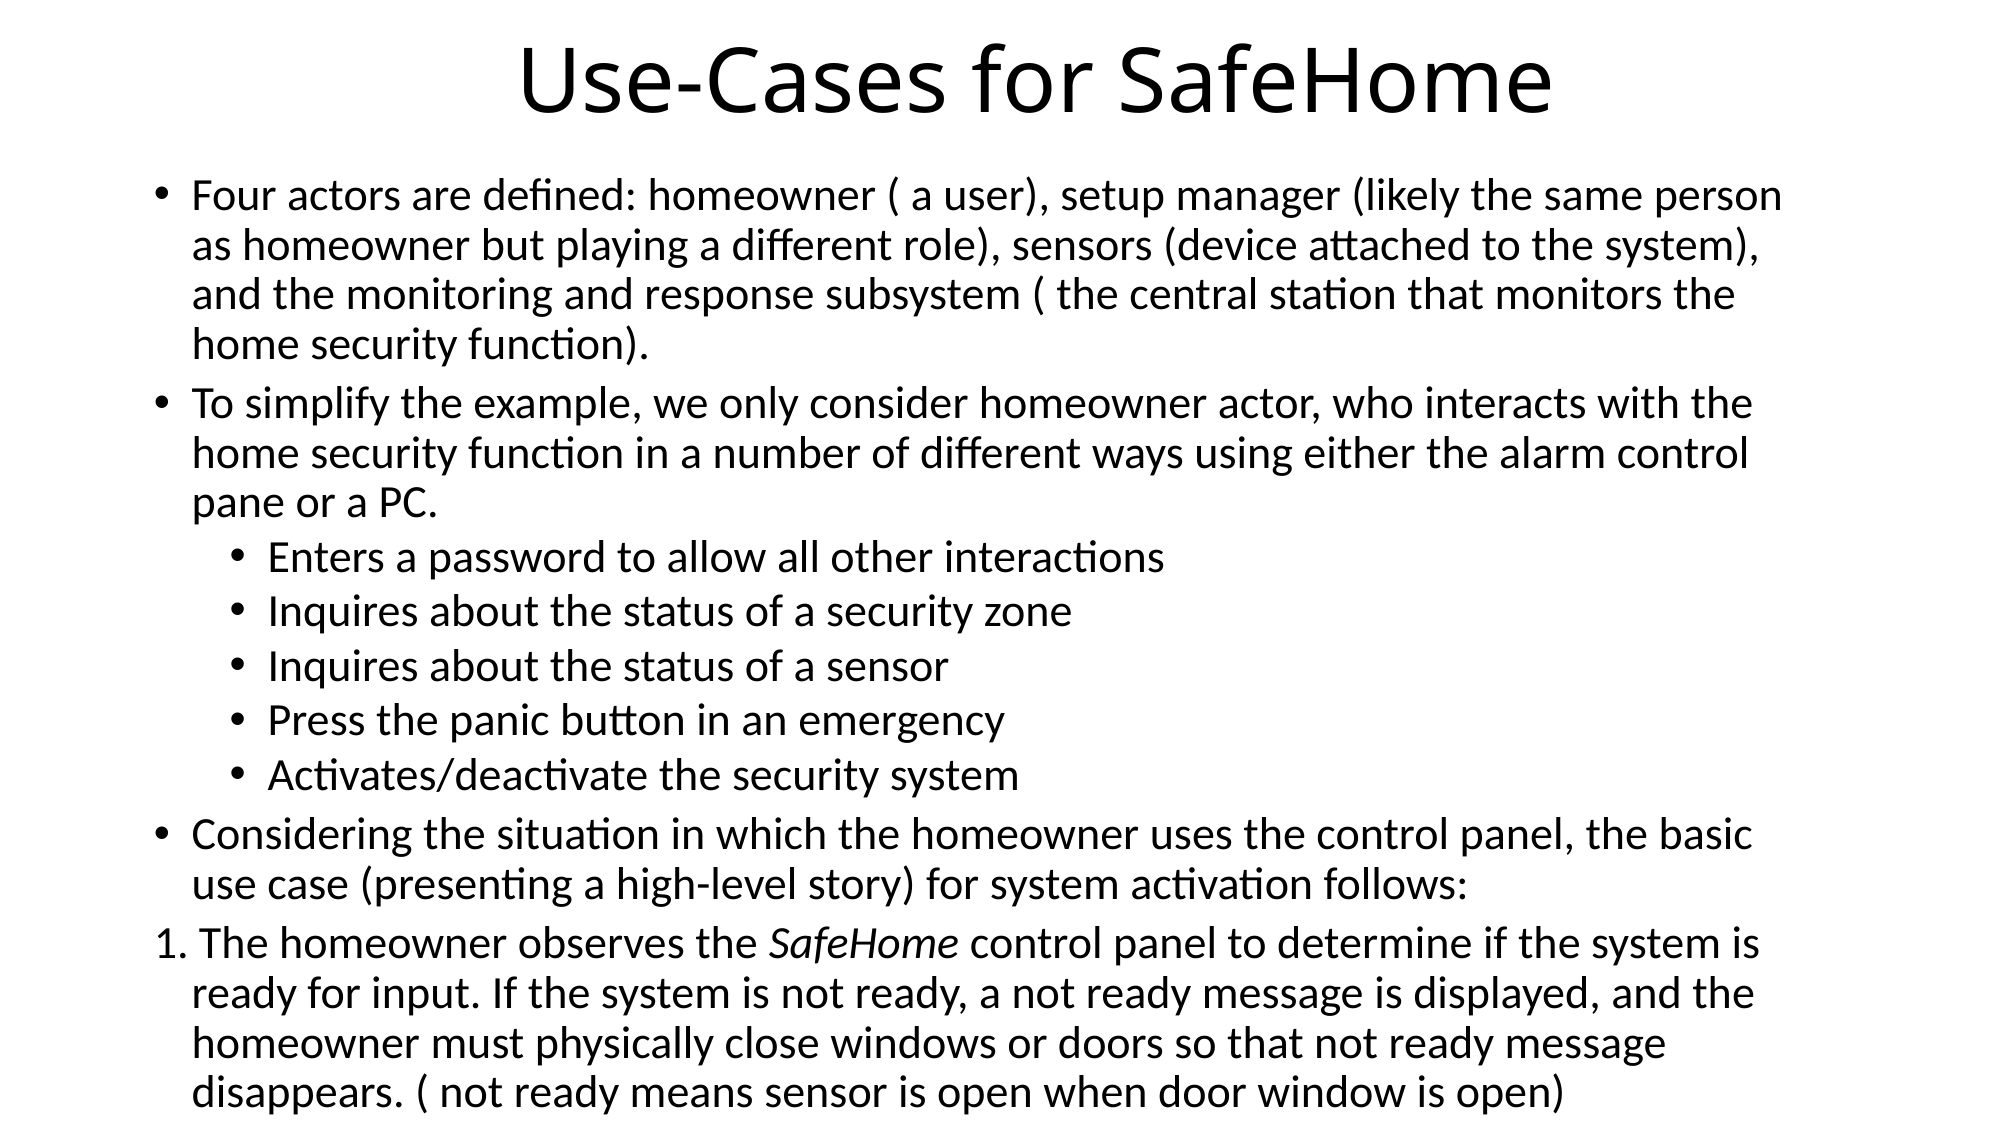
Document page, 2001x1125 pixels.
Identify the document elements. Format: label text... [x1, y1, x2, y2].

title Use-Cases for SafeHome [501, 26, 1614, 140]
list Four actors are defined: homeowner ( a user), setup manager (likely the same person as homeowner but playing a different role), sensors (device attached to the system), and the monitoring and response subsystem ( the central station that monitors the home security function). To simplify the example, we only consider homeowner actor, who interacts with the home security function in a number of different ways using either the alarm control pane or a PC. Enters a password to allow all other interactions Inquires about the status of a security zone Inquires about the status of a sensor Press the panic button in an emergency Activates/deactivate the security system Considering the situation in which the homeowner uses the control panel, the basic use case (presenting a high-level story) for system activation follows: 1. The homeowner observes the SafeHome control panel to determine if the system is ready for input. If the system is not ready, a not ready message is displayed, and the homeowner must physically close windows or doors so that not ready message disappears. ( not ready means sensor is open when door window is open) [138, 163, 1841, 1125]
